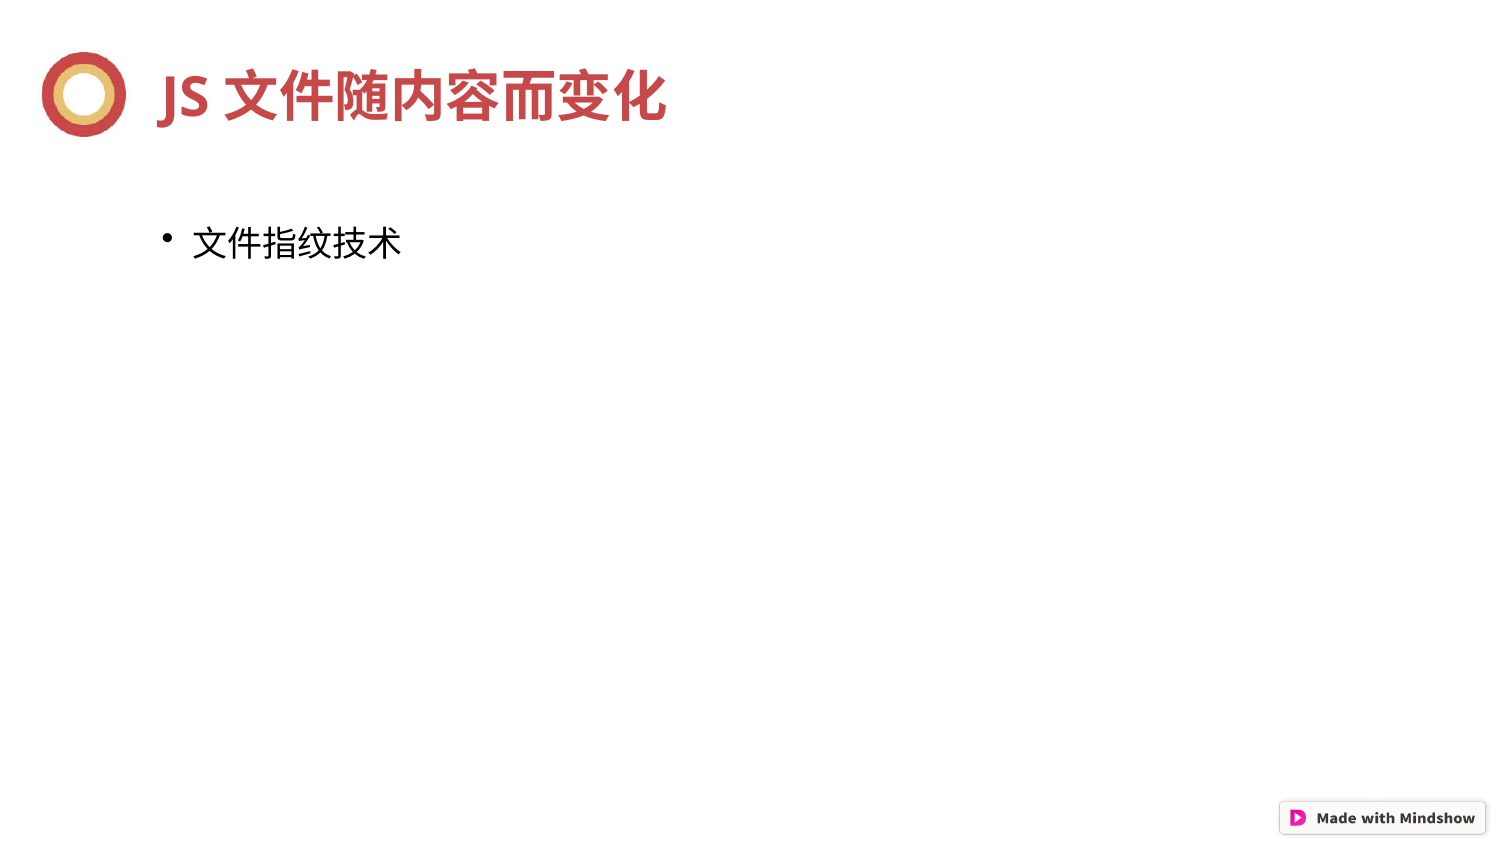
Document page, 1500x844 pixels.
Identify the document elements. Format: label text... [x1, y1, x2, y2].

picture [0, 0, 1500, 190]
picture [1274, 795, 1493, 840]
text_box 文件指纹技术 [146, 192, 1413, 760]
